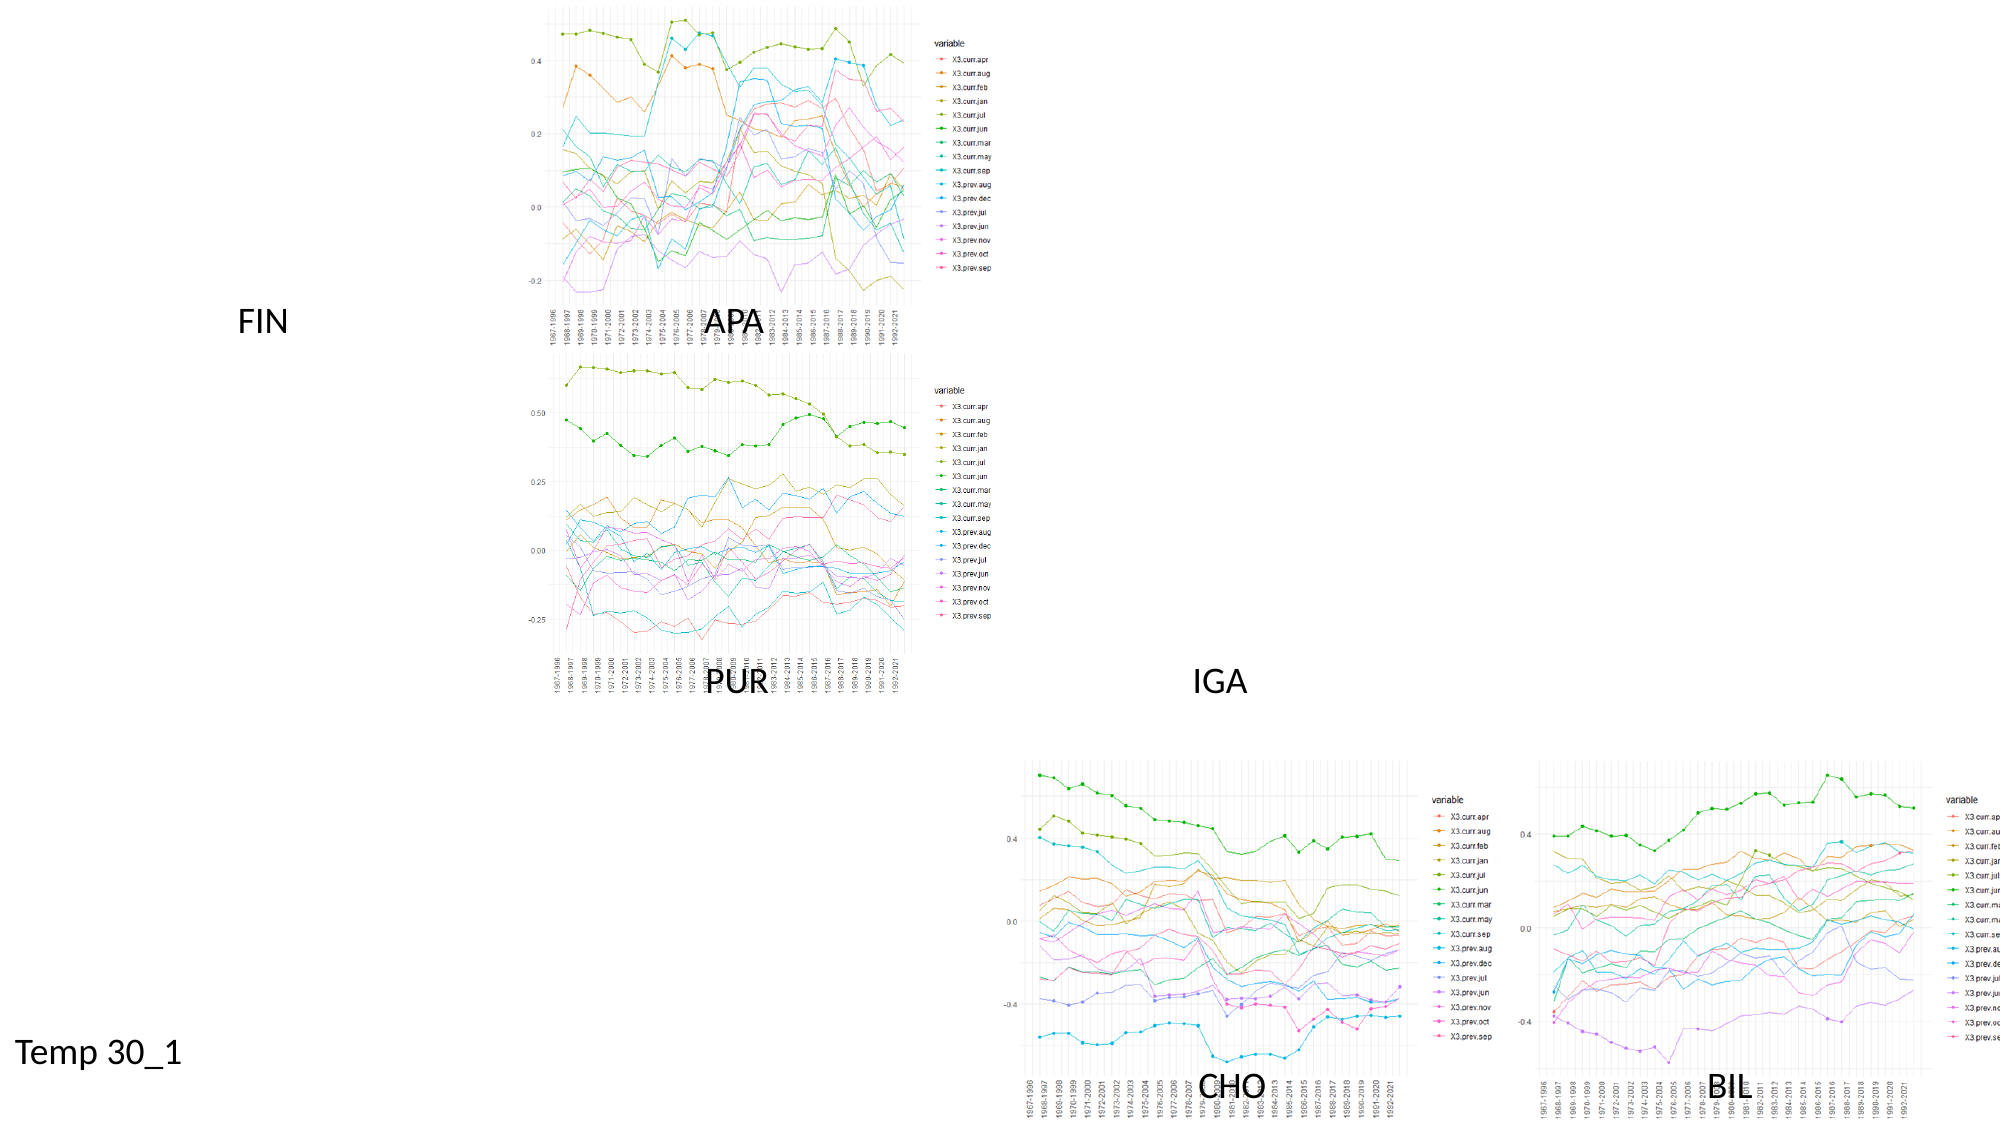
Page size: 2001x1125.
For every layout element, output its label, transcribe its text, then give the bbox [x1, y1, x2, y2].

picture [1513, 756, 2000, 1124]
text_box FIN APA PUR IGA CHO BIL [223, 288, 1979, 1114]
text_box Temp 30_1 [0, 1019, 295, 1080]
picture [999, 756, 1501, 1123]
picture [524, 2, 1000, 698]
